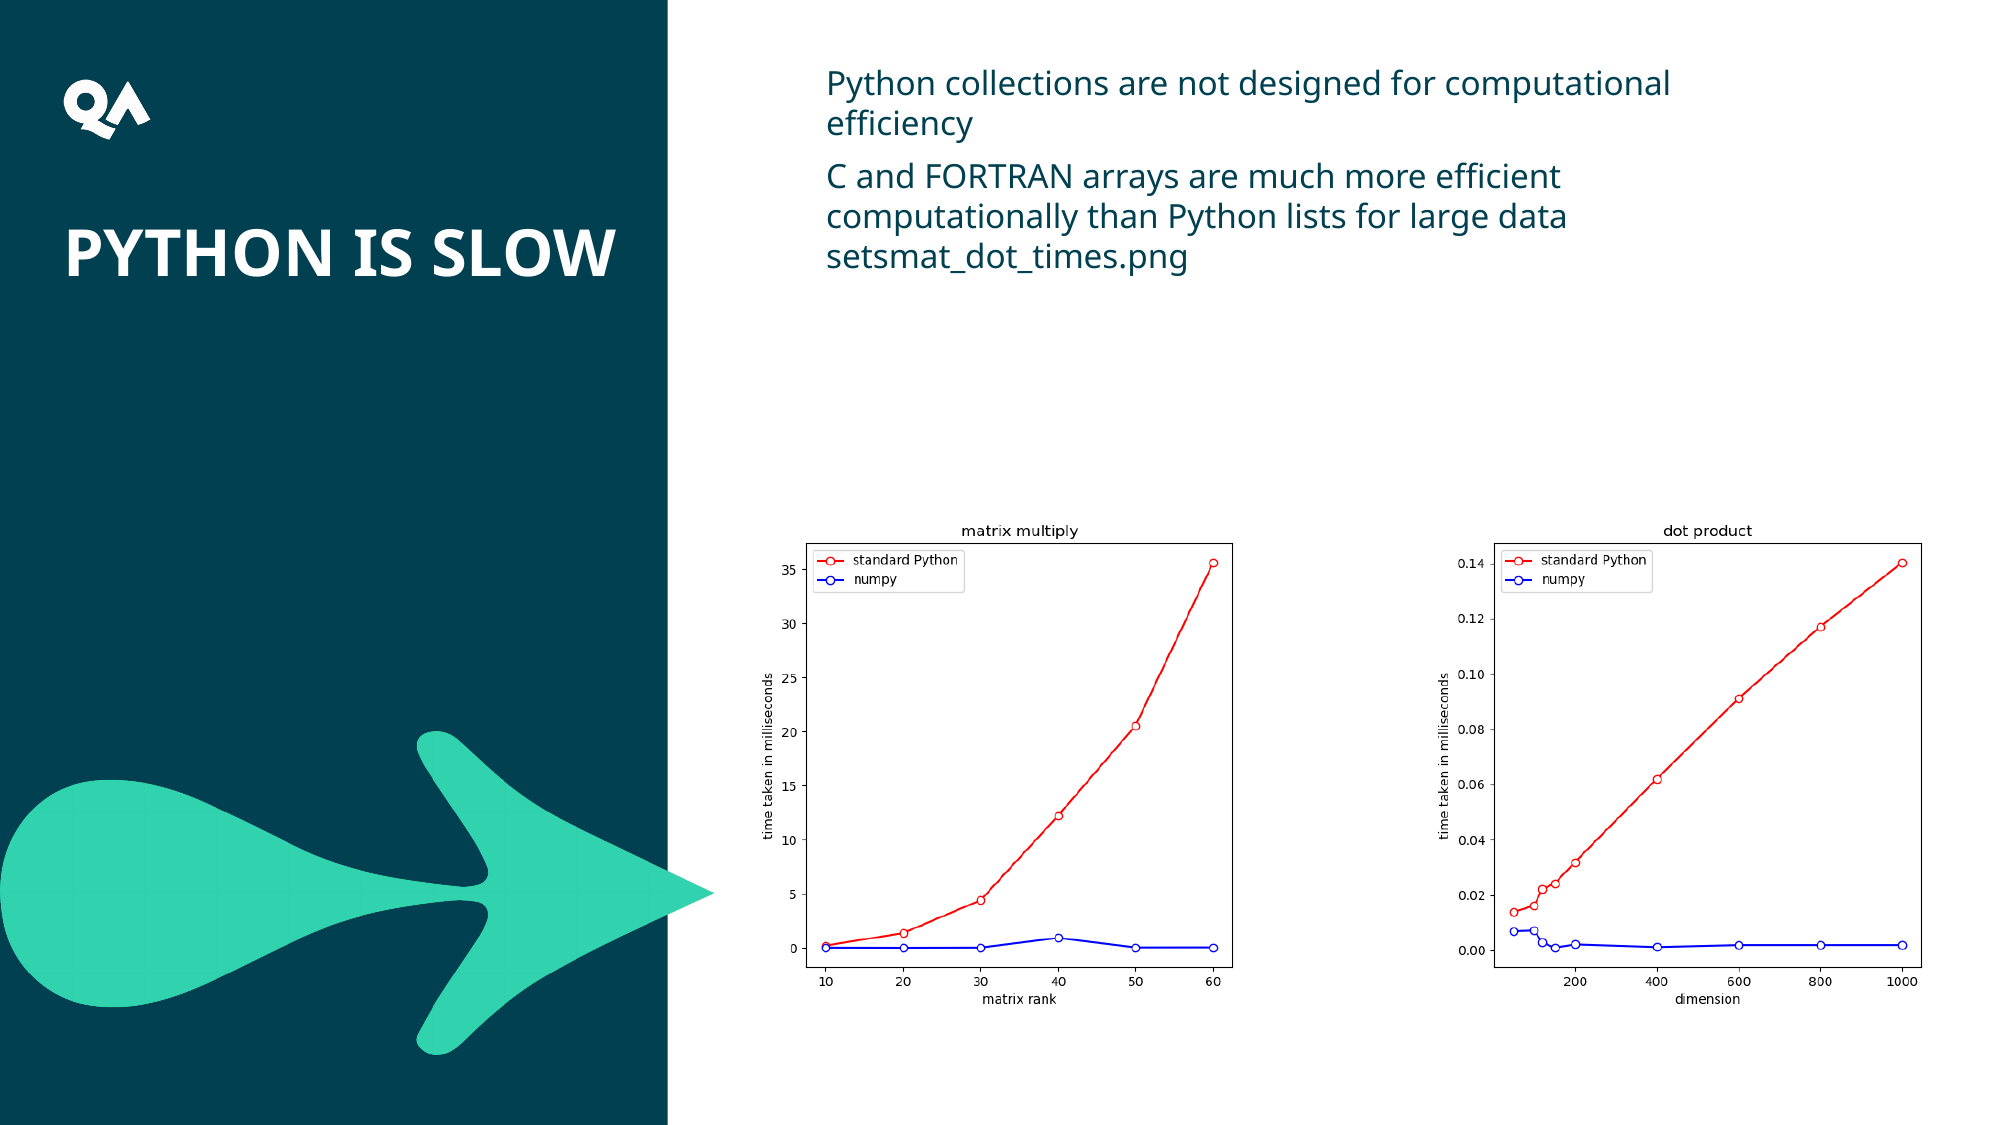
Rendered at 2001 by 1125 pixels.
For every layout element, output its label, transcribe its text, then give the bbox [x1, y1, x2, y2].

picture [1425, 477, 1976, 1028]
list Python collections are not designed for computational efficiency C and FORTRAN arrays are much more efficient computationally than Python lists for large data setsmat_dot_times.png [826, 62, 1809, 1063]
picture [64, 80, 114, 139]
picture [107, 83, 149, 124]
picture [736, 477, 1287, 1028]
title Python is Slow [63, 221, 628, 335]
picture [0, 731, 721, 1055]
